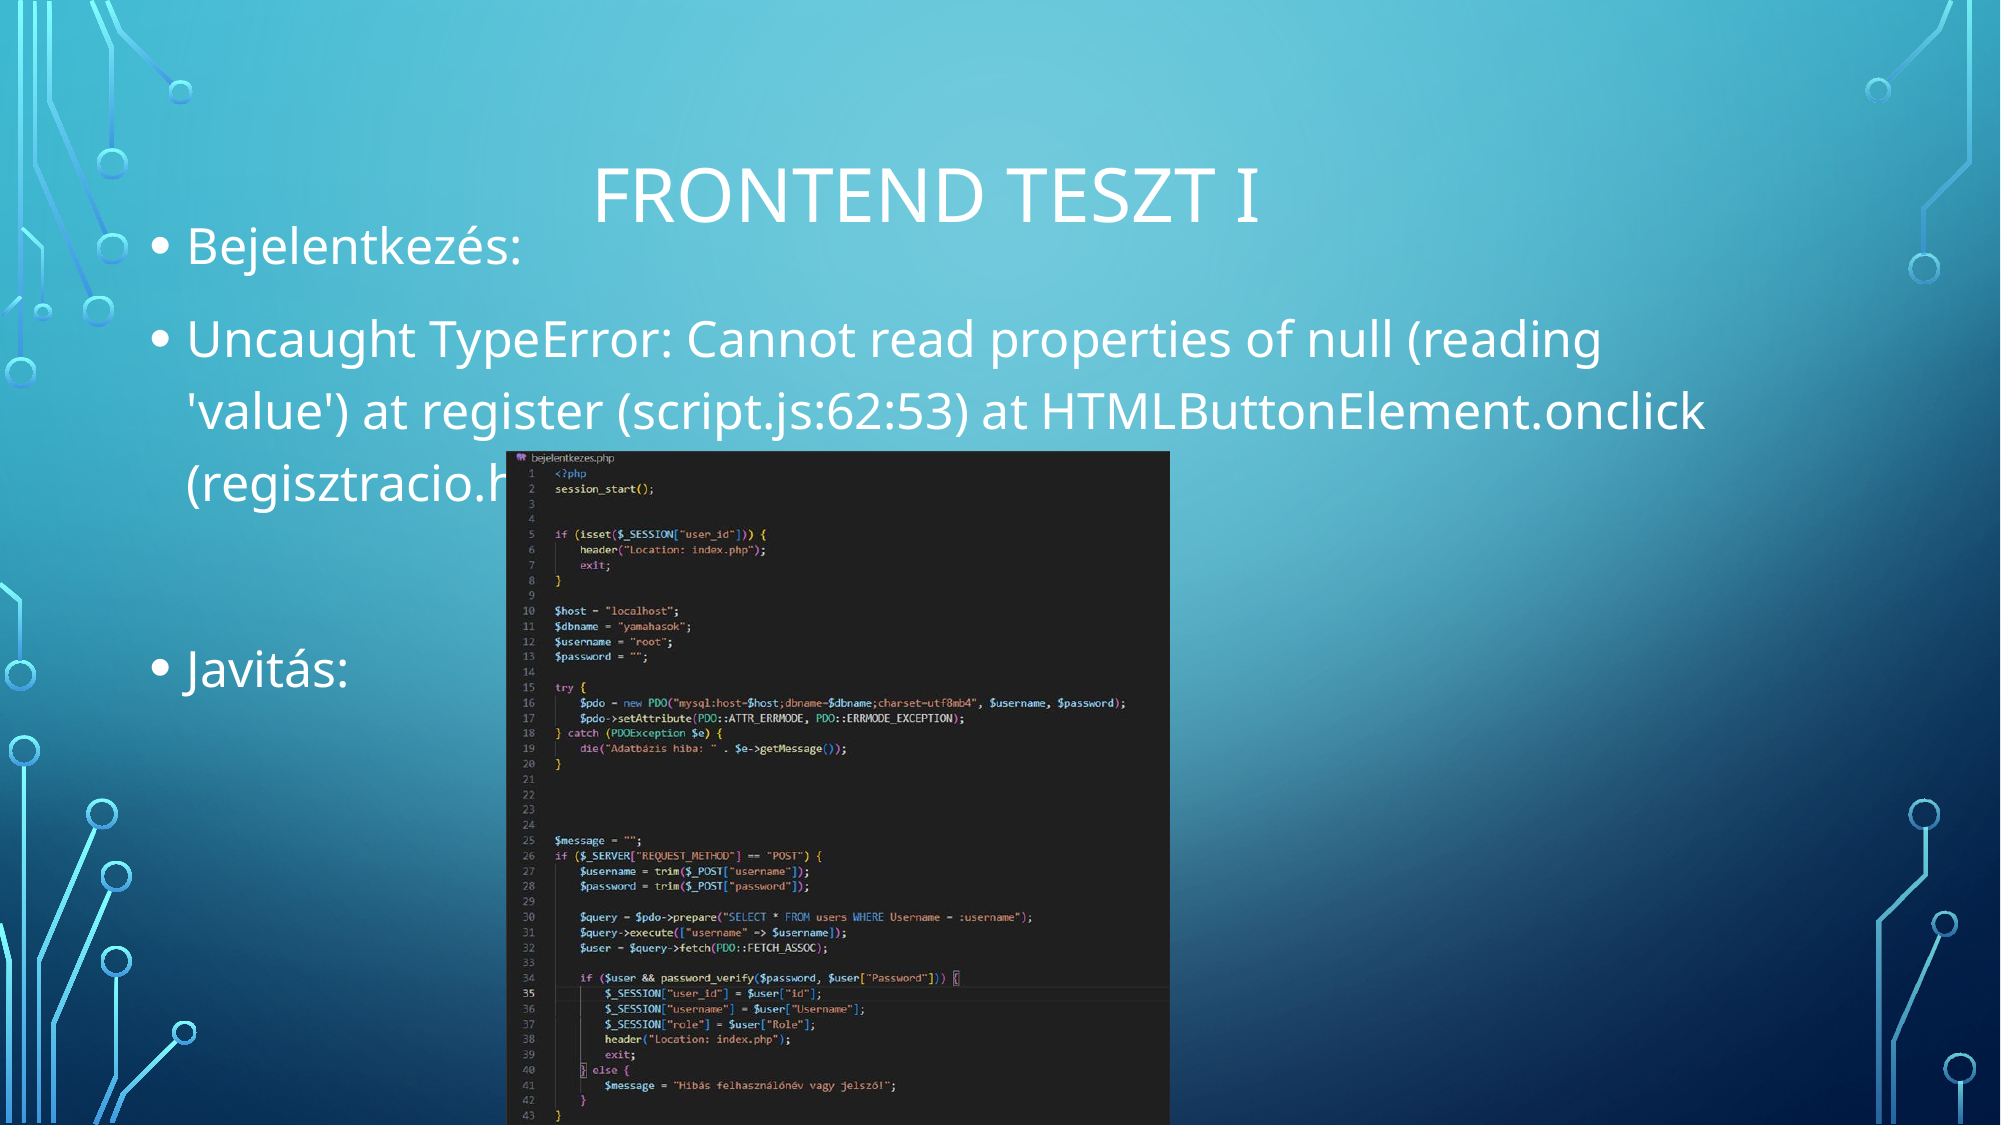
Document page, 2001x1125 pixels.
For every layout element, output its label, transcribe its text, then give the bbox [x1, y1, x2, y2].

title Frontend Teszt I [576, 76, 2000, 320]
list Bejelentkezés: Uncaught TypeError: Cannot read properties of null (reading 'value') at register (script.js:62:53) at HTMLButtonElement.onclick (regisztracio.html:33:38) Javitás: [134, 114, 1760, 829]
picture [506, 451, 1170, 1125]
